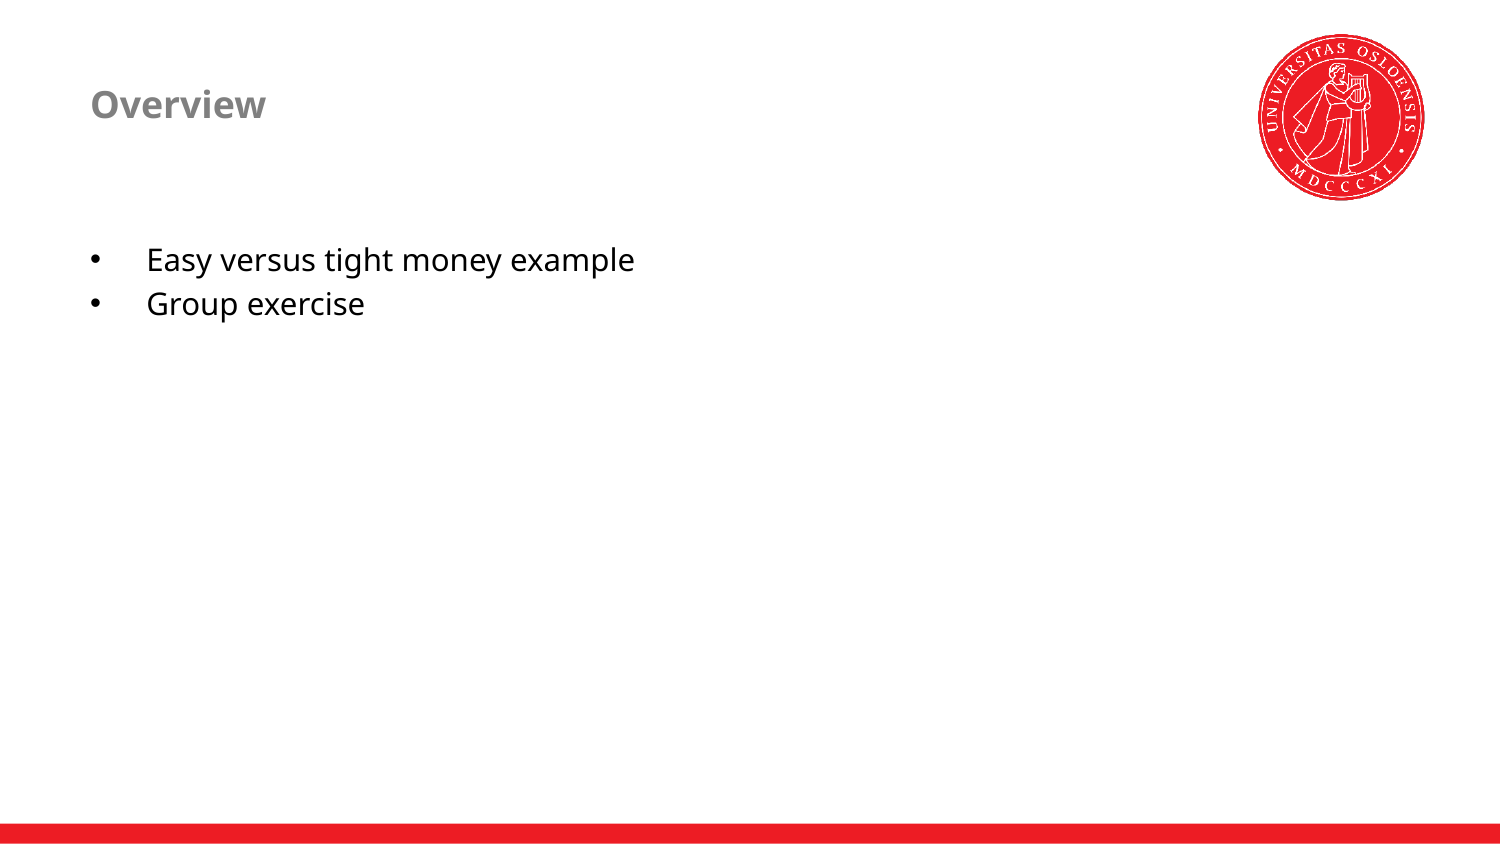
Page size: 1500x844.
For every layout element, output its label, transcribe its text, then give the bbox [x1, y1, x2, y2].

title Overview [75, 33, 1223, 175]
picture [1257, 33, 1425, 201]
list Easy versus tight money example Group exercise [75, 232, 1425, 754]
